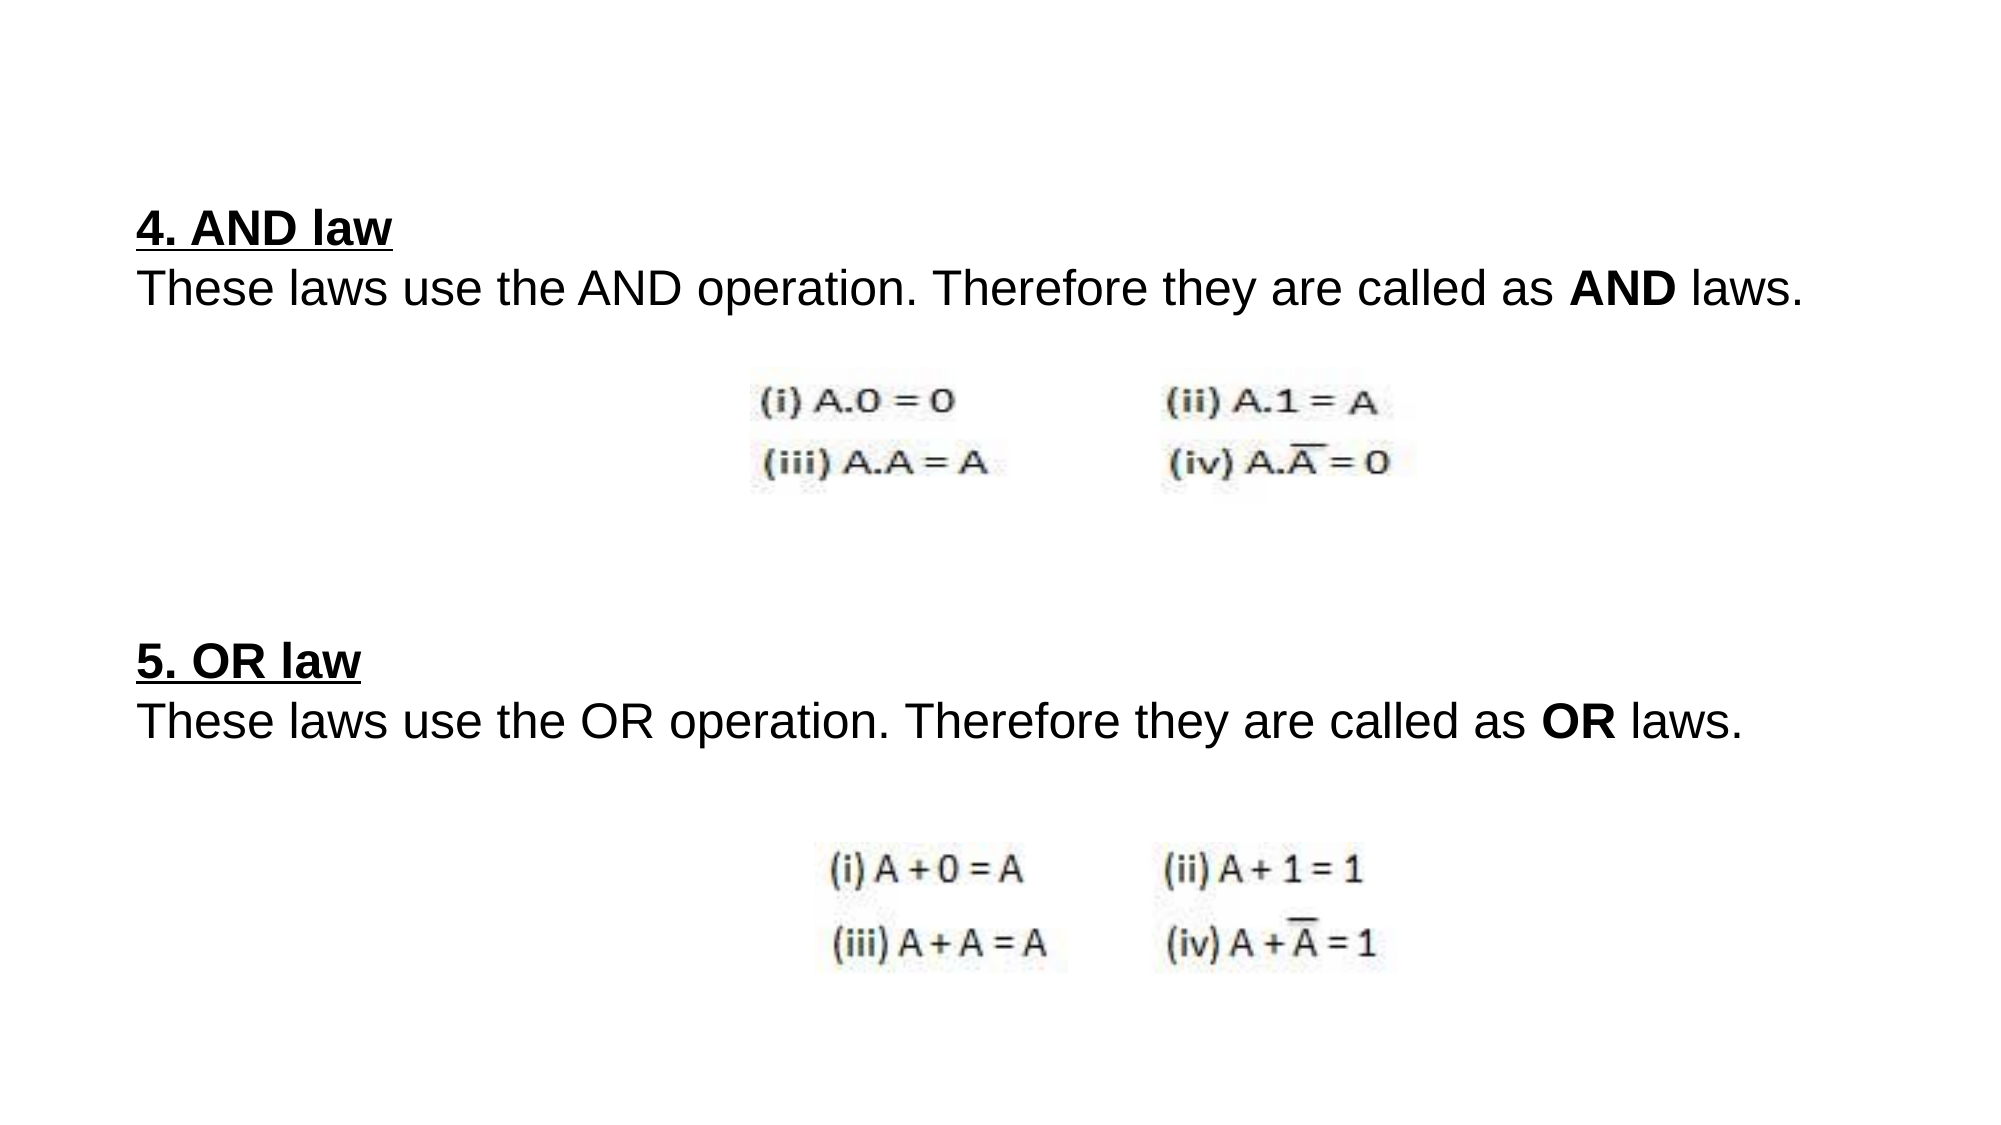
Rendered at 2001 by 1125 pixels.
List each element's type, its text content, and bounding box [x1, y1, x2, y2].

picture [749, 367, 1417, 504]
text_box 4. AND law These laws use the AND operation. Therefore they are called as AND laws. [121, 188, 1879, 324]
text_box 5. OR law These laws use the OR operation. Therefore they are called as OR laws. [121, 621, 1831, 756]
picture [814, 842, 1397, 979]
